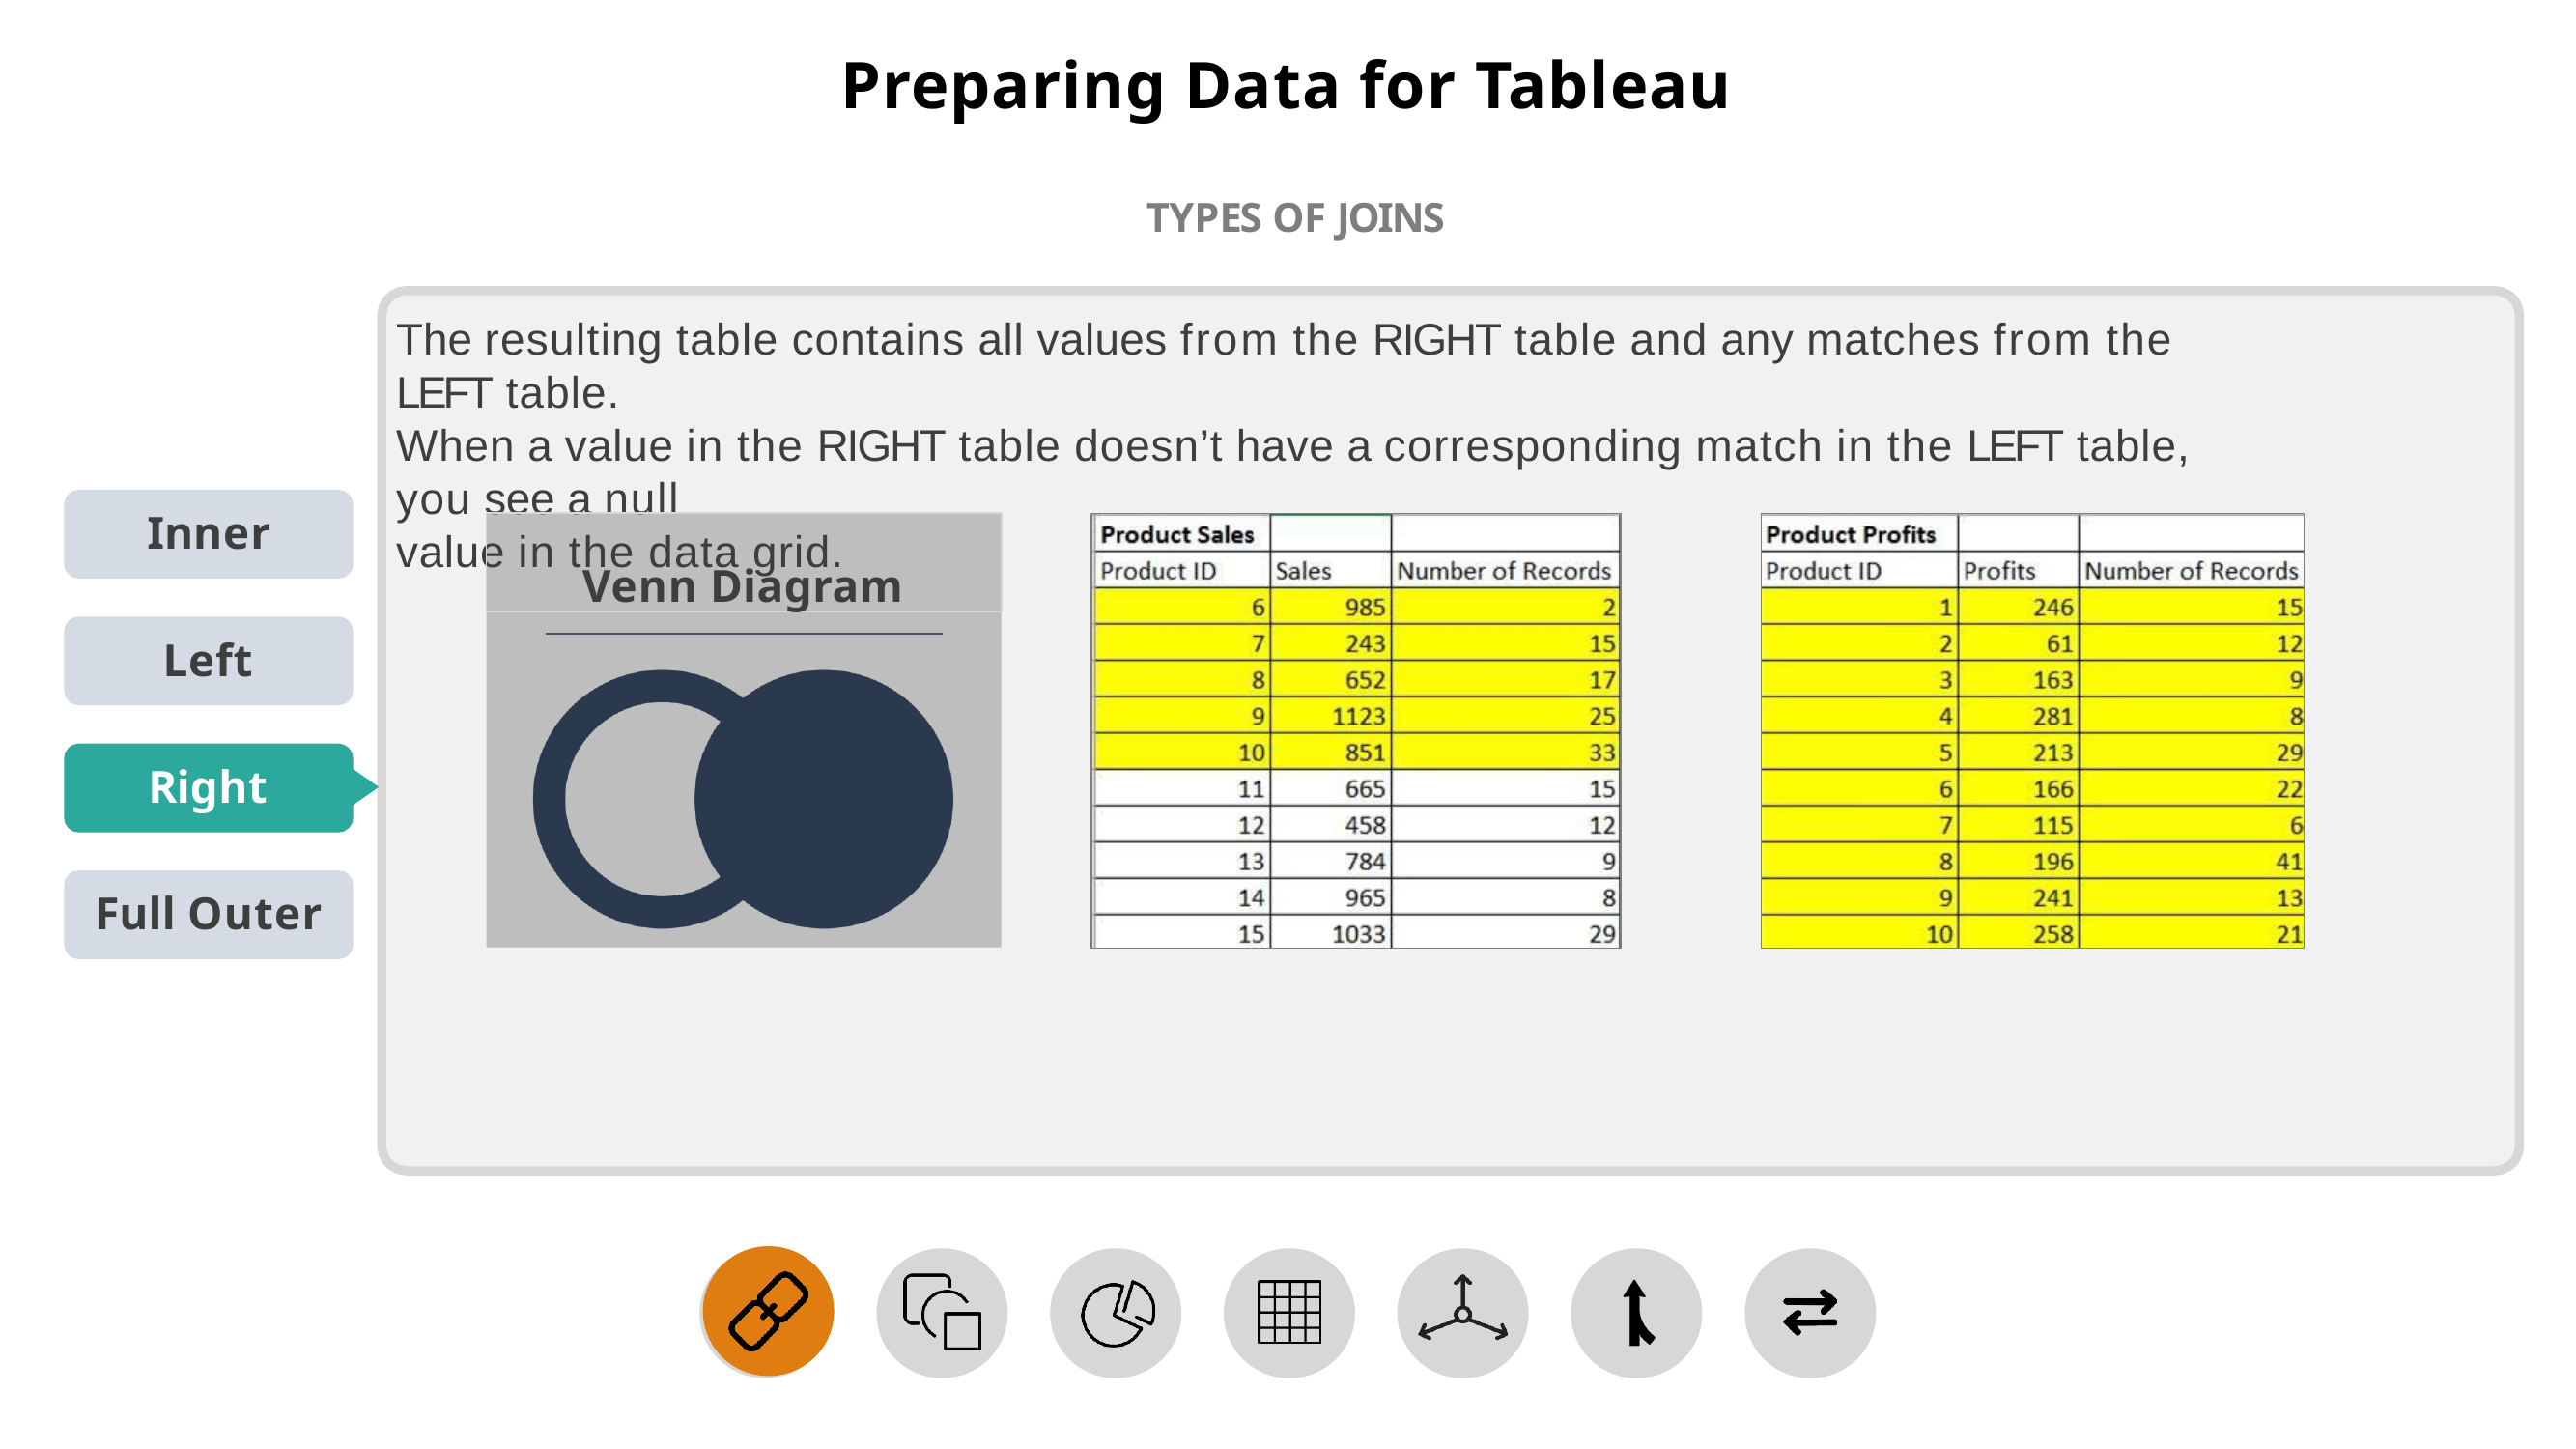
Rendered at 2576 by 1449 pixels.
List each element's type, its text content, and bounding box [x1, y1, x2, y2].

title Preparing Data for Tableau [837, 42, 1739, 189]
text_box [1223, 1247, 1356, 1379]
picture [483, 539, 1002, 1059]
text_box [63, 285, 2525, 1177]
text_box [698, 1245, 835, 1378]
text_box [349, 512, 2306, 950]
text_box TYPES OF JOINS The resulting table contains all values from the RIGHT table and any matches from the LEFT table. When a value in the RIGHT table doesn’t have a corresponding match in the LEFT table, you see a null value in the data grid. [394, 189, 2479, 282]
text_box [876, 1247, 1008, 1379]
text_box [1049, 1247, 1182, 1379]
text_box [1744, 1247, 1877, 1379]
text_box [1397, 1247, 1529, 1379]
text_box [1571, 1247, 1703, 1379]
